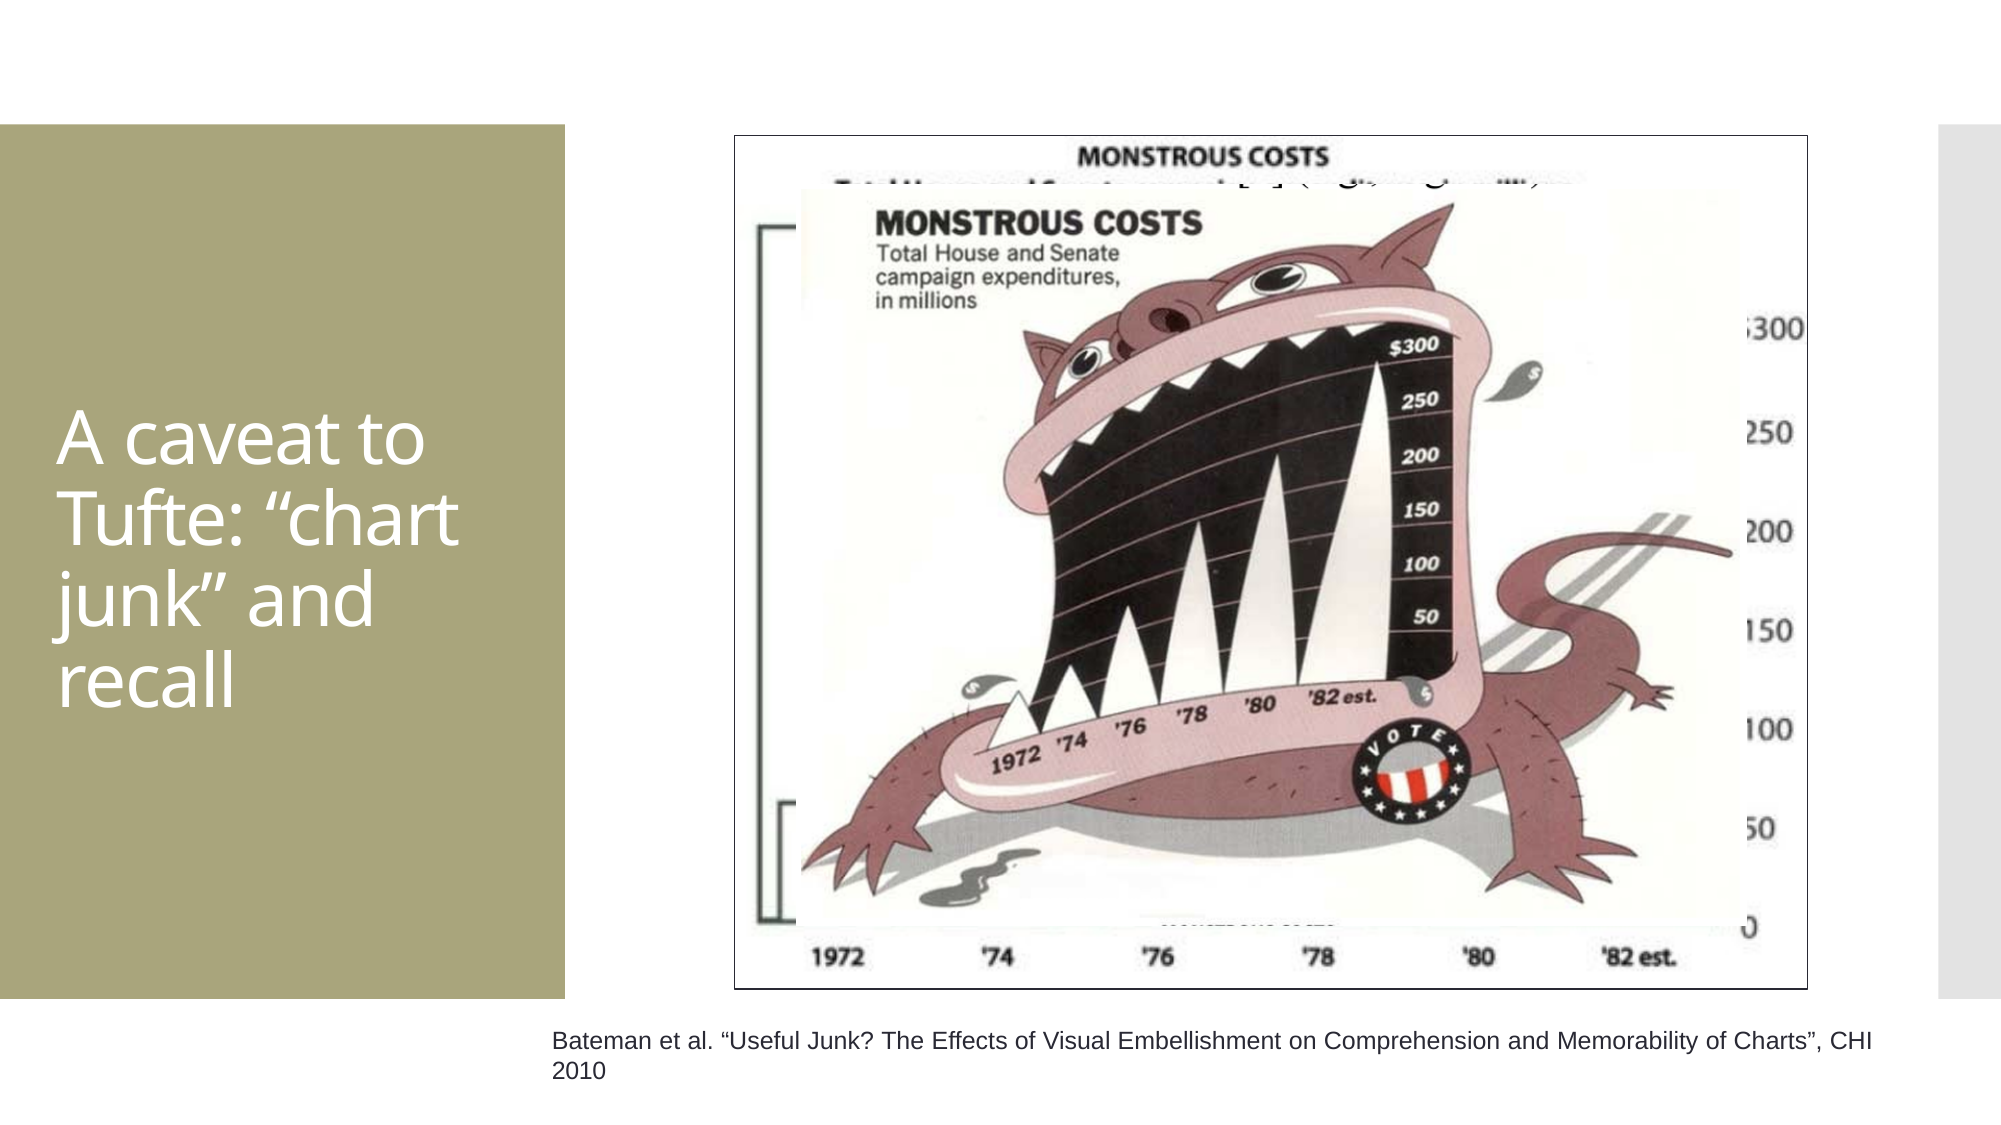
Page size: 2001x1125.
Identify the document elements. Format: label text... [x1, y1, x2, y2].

text_box A caveat to Tufte: “chart junk” and recall [41, 184, 525, 940]
picture [795, 184, 1747, 927]
text_box Bateman et al. “Useful Junk? The Effects of Visual Embellishment on Comprehension and Memorability of Charts”, CHI 2010 [549, 1022, 1930, 1085]
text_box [733, 134, 1809, 991]
